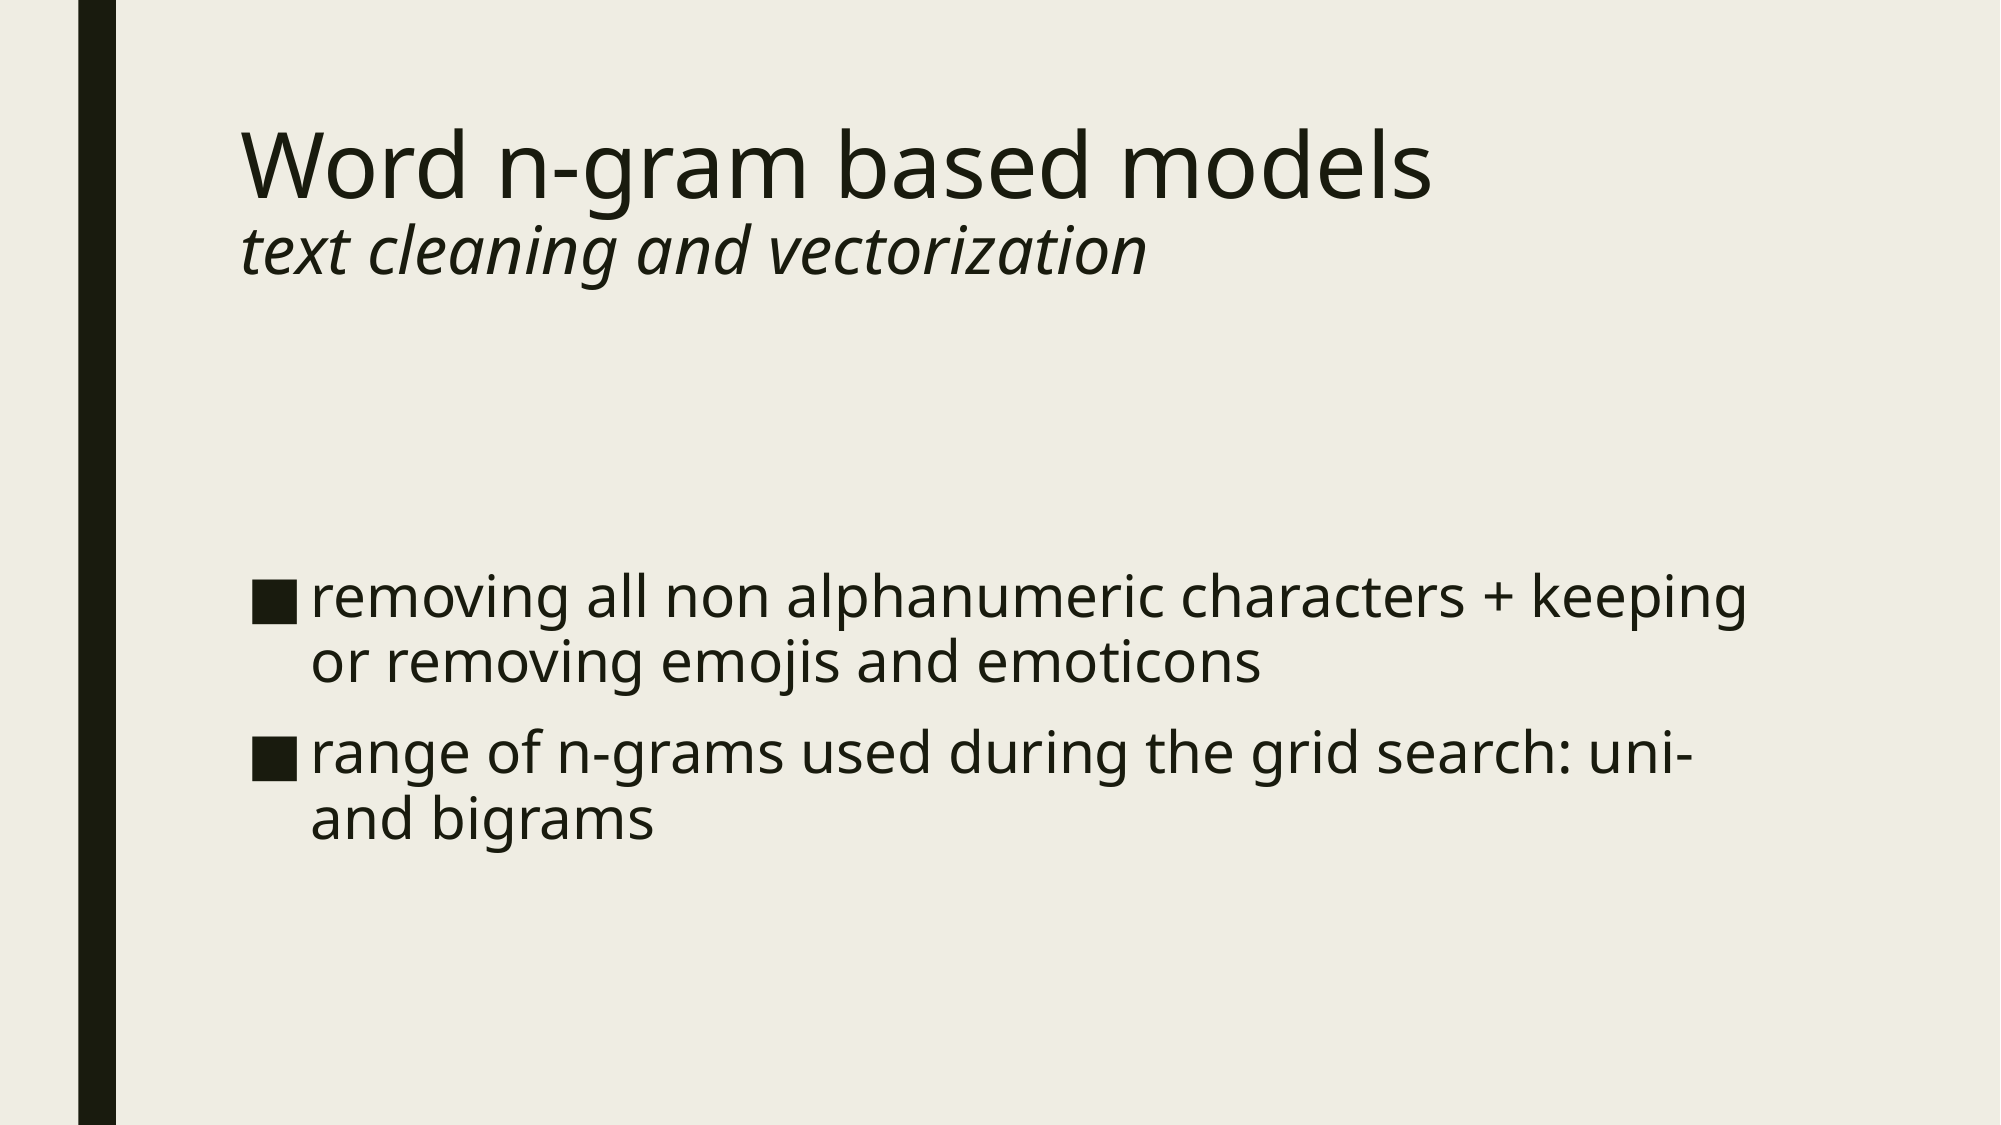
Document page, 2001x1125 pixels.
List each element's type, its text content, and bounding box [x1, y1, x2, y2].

list removing all non alphanumeric characters + keeping or removing emojis and emoticons range of n-grams used during the grid search: uni- and bigrams [232, 369, 1768, 1048]
title Word n-gram based models text cleaning and vectorization [225, 112, 1800, 357]
